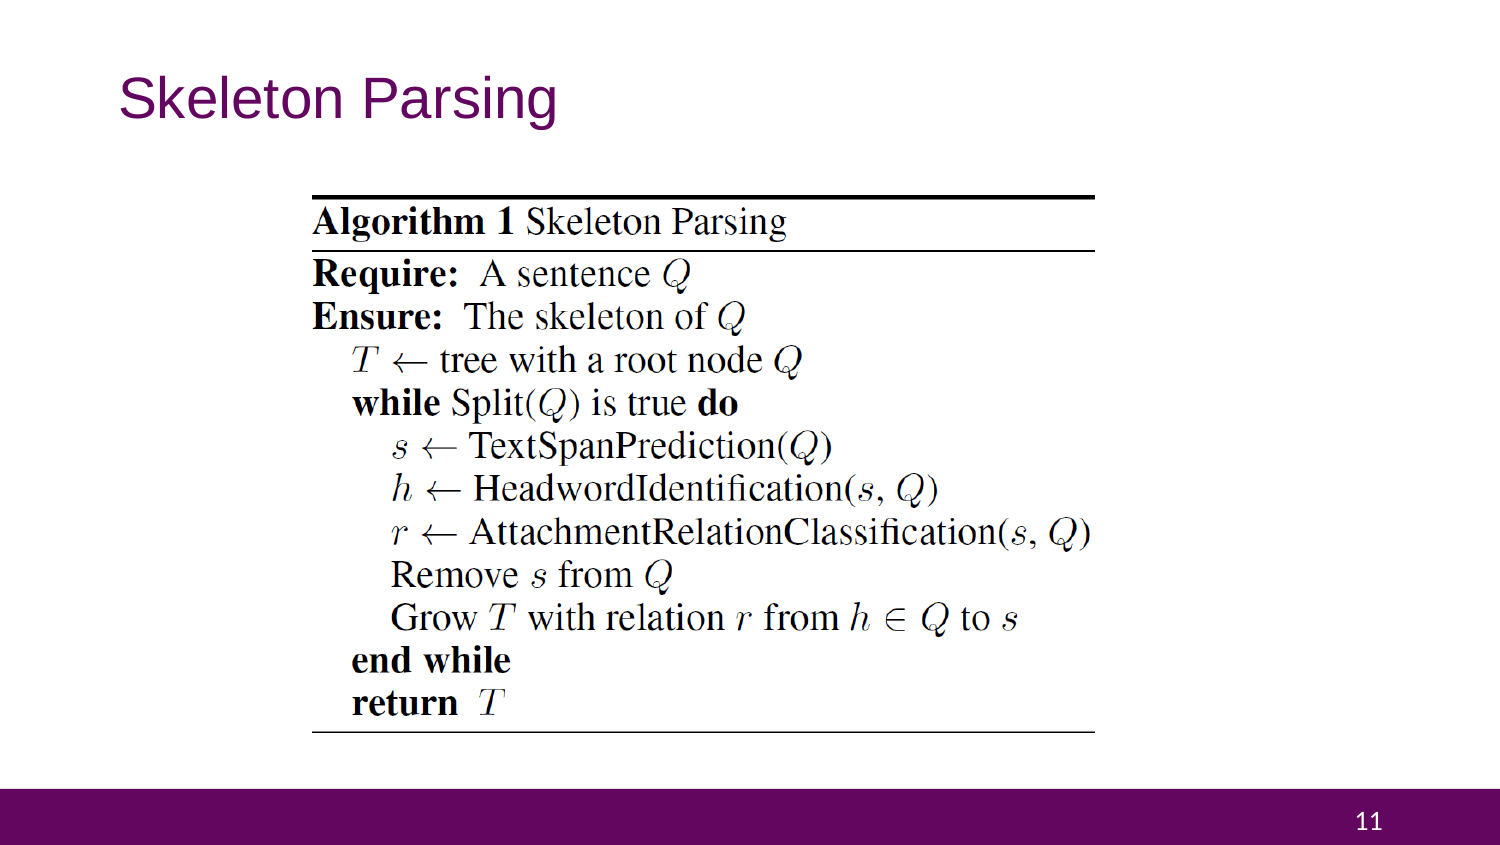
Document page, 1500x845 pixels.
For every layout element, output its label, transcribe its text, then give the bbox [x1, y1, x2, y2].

title Skeleton Parsing [103, 59, 1397, 140]
picture [308, 188, 1095, 737]
